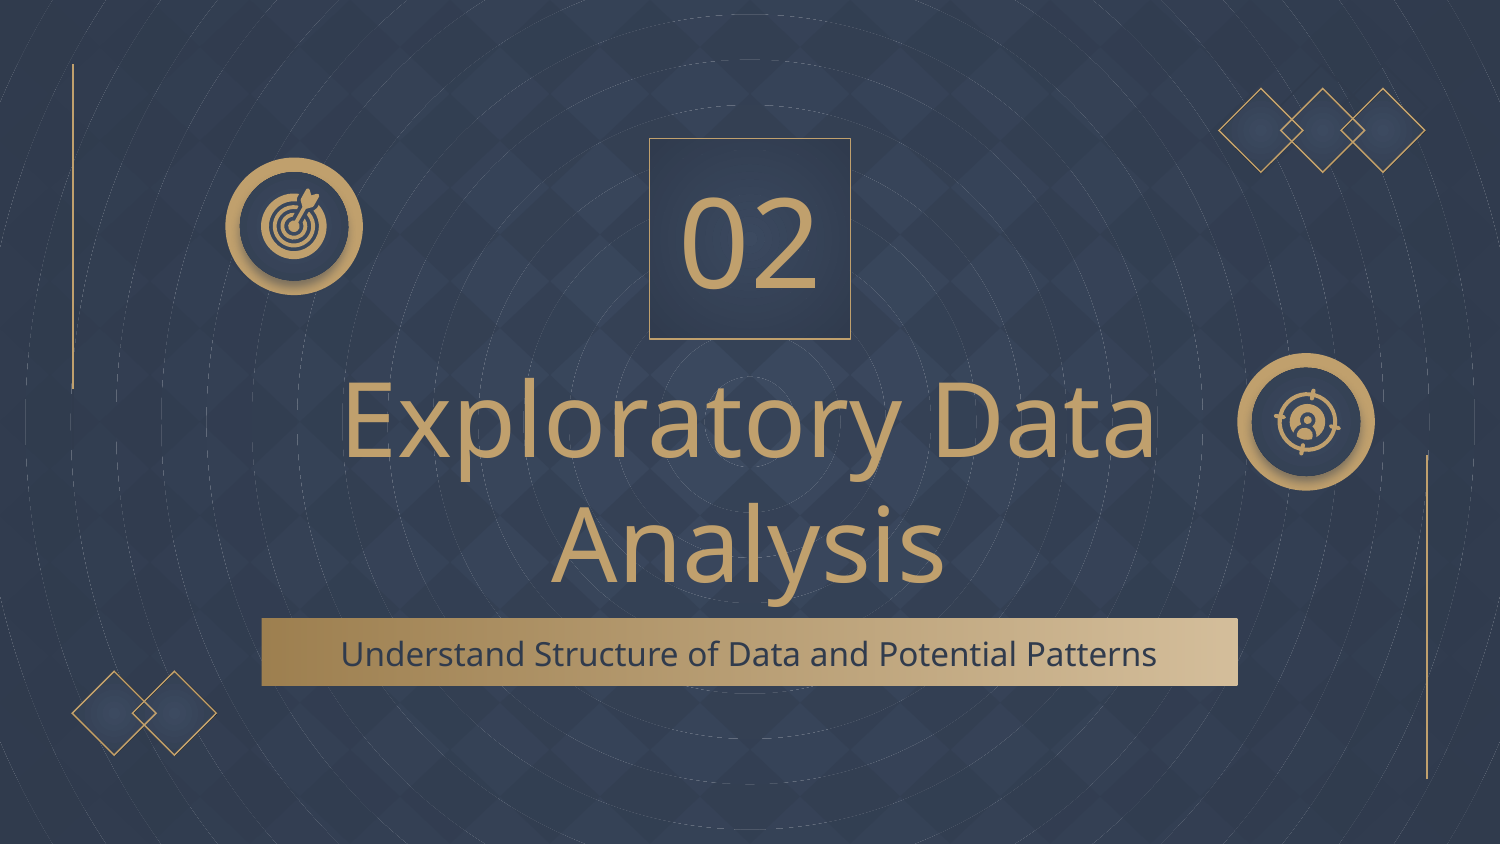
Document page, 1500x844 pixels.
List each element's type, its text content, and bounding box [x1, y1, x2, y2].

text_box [218, 157, 370, 296]
title Exploratory Data Analysis [315, 375, 1185, 618]
title 02 [649, 138, 851, 340]
subtitle Understand Structure of Data and Potential Patterns [261, 618, 1238, 686]
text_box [1230, 352, 1382, 491]
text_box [72, 671, 217, 756]
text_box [1218, 88, 1426, 173]
